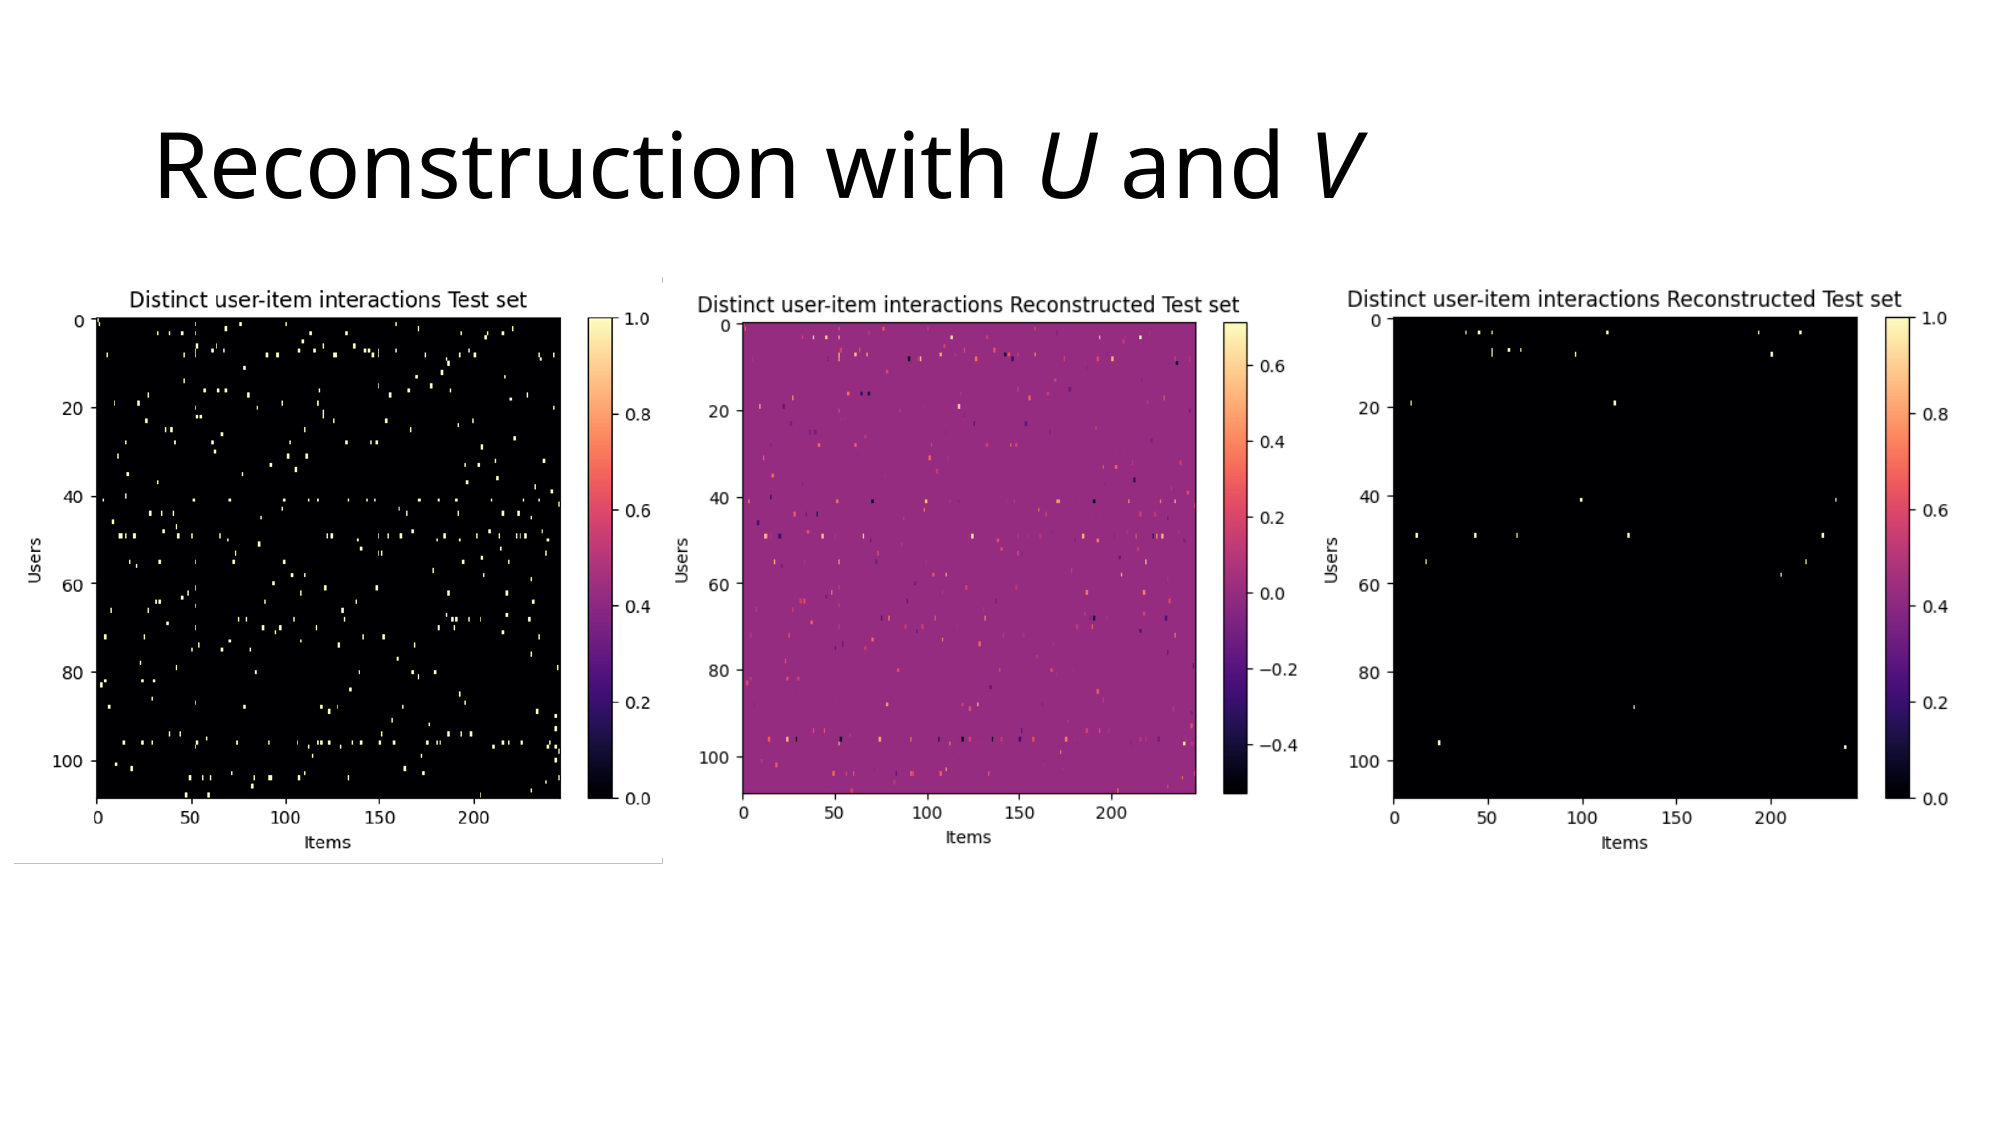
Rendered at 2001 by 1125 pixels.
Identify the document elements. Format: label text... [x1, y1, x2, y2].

title Reconstruction with U and V [137, 59, 1863, 278]
picture [12, 276, 1961, 865]
